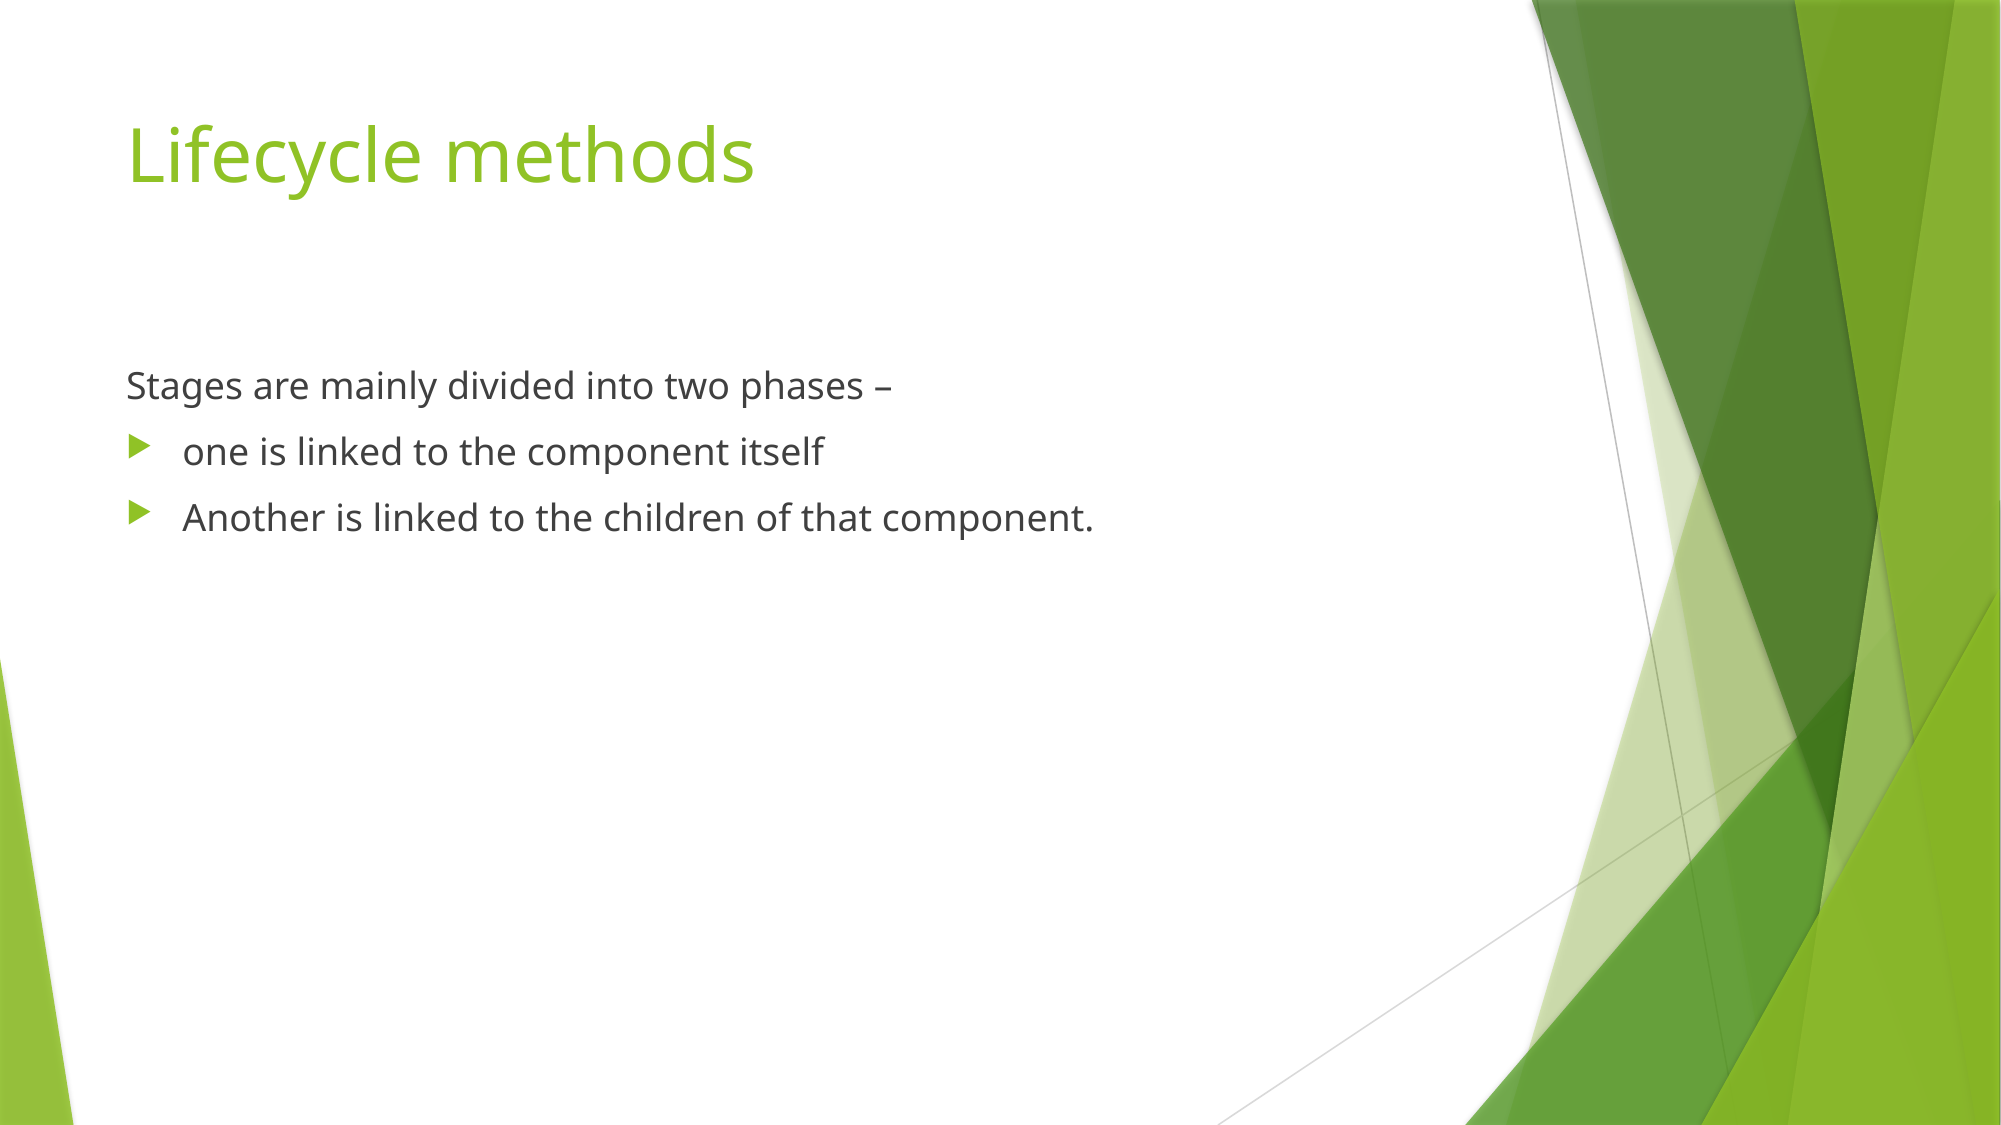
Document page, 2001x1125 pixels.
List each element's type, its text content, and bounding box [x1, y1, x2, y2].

list Stages are mainly divided into two phases – one is linked to the component itself Another is linked to the children of that component. [111, 354, 1522, 992]
title Lifecycle methods [111, 99, 1522, 317]
